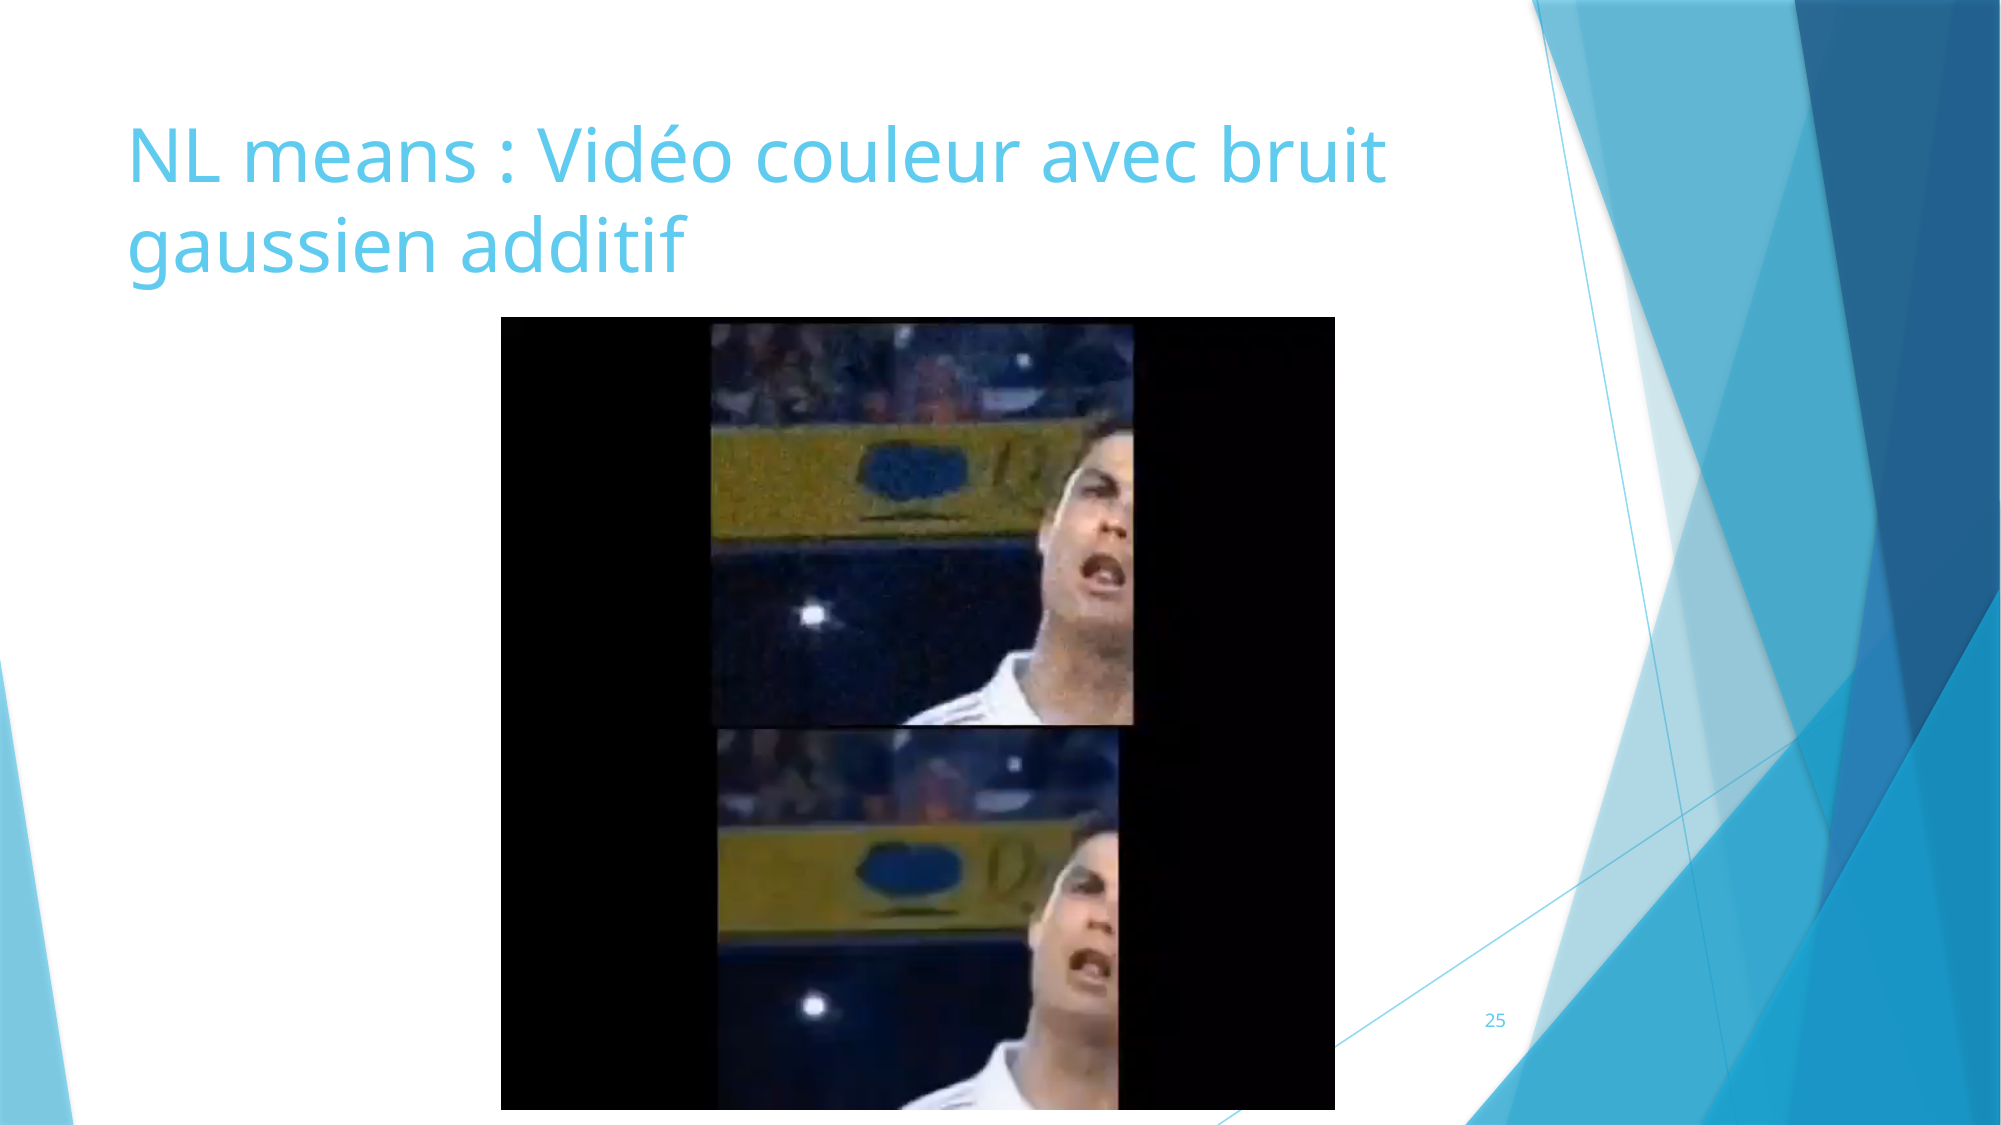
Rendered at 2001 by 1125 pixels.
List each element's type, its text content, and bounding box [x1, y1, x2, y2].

title NL means : Vidéo couleur avec bruit gaussien additif [111, 99, 1522, 317]
slide_number 25 [1409, 991, 1522, 1051]
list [499, 316, 1337, 1111]
